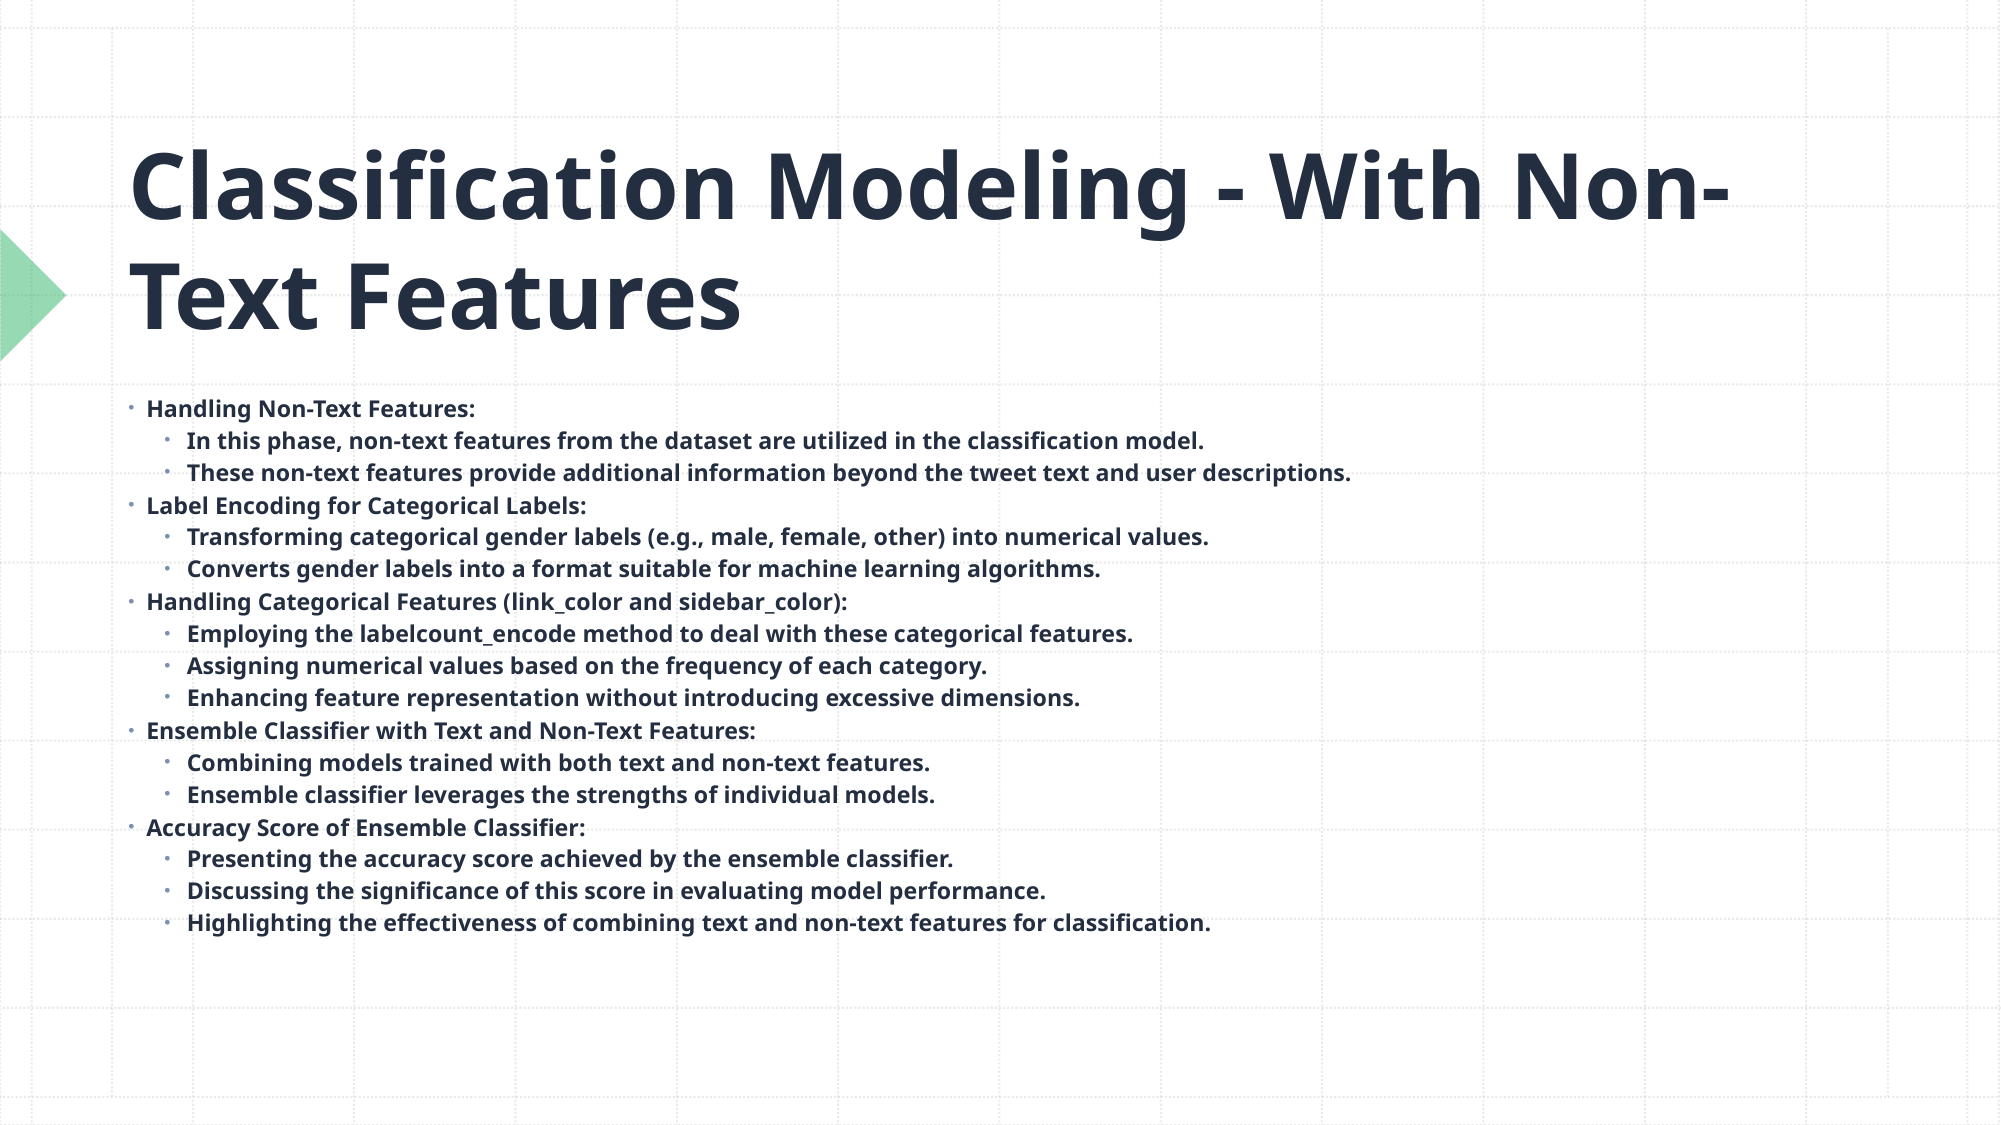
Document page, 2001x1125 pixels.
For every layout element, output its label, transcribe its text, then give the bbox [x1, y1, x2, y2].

title Classification Modeling - With Non-Text Features [113, 119, 1808, 356]
list Handling Non-Text Features: In this phase, non-text features from the dataset are utilized in the classification model. These non-text features provide additional information beyond the tweet text and user descriptions. Label Encoding for Categorical Labels: Transforming categorical gender labels (e.g., male, female, other) into numerical values. Converts gender labels into a format suitable for machine learning algorithms. Handling Categorical Features (link_color and sidebar_color): Employing the labelcount_encode method to deal with these categorical features. Assigning numerical values based on the frequency of each category. Enhancing feature representation without introducing excessive dimensions. Ensemble Classifier with Text and Non-Text Features: Combining models trained with both text and non-text features. Ensemble classifier leverages the strengths of individual models. Accuracy Score of Ensemble Classifier: Presenting the accuracy score achieved by the ensemble classifier. Discussing the significance of this score in evaluating model performance. Highlighting the effectiveness of combining text and non-text features for classification. [113, 383, 1808, 969]
